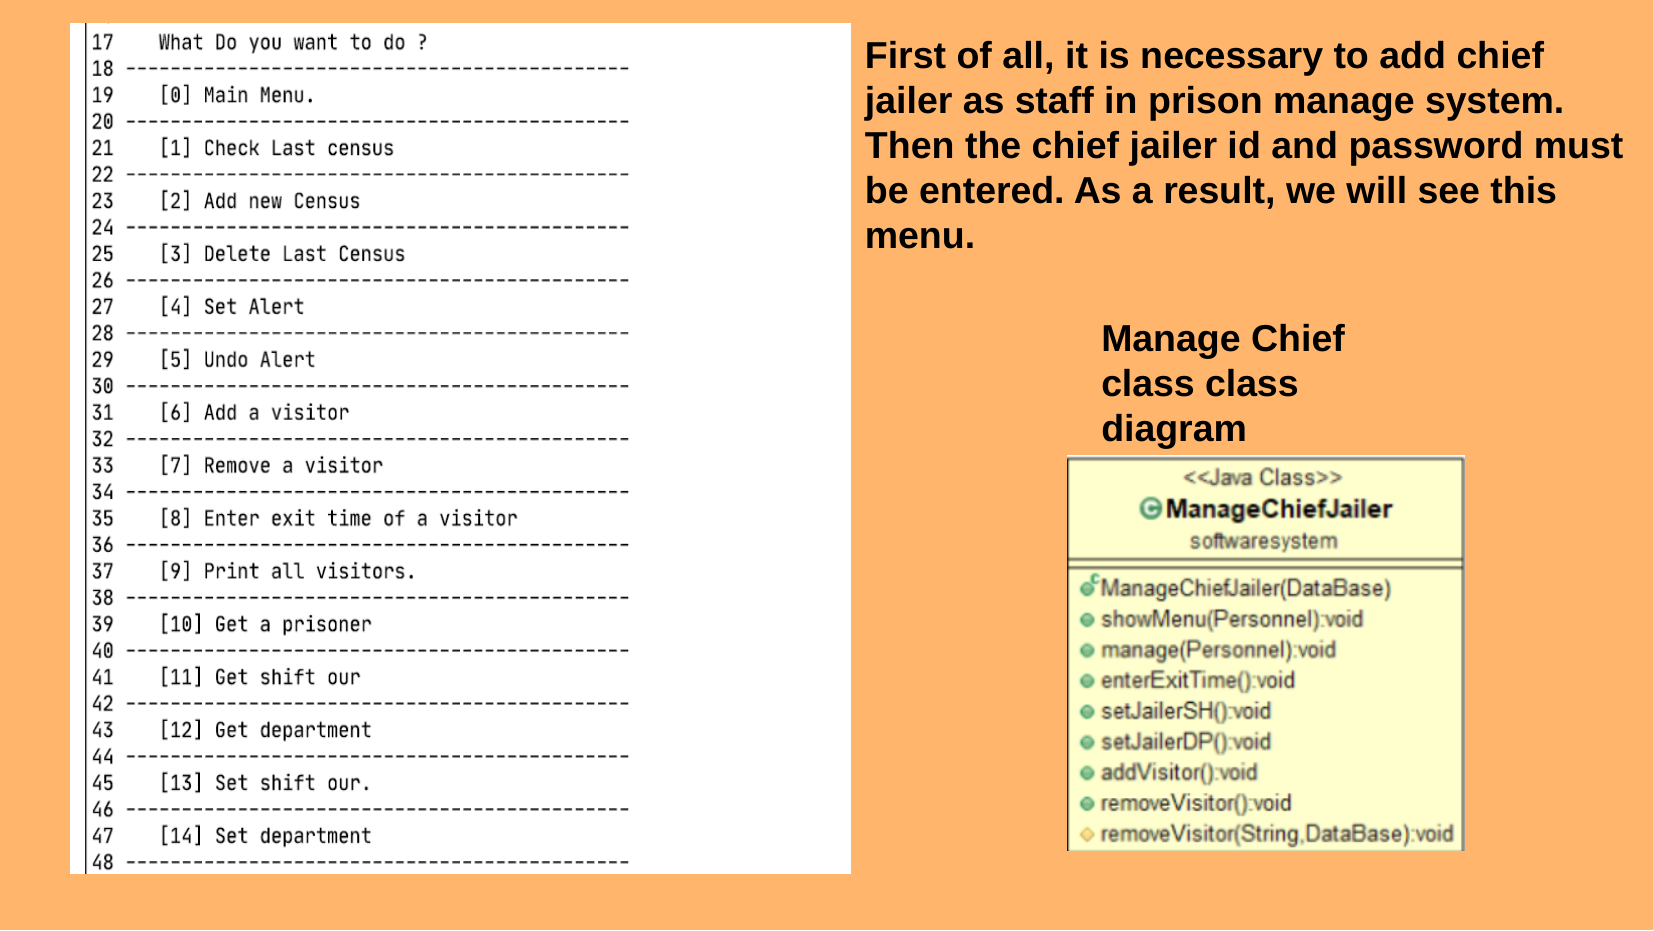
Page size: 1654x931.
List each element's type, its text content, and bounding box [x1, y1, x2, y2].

text_box Manage Chief class class diagram [1086, 307, 1441, 448]
text_box [944, 302, 1394, 402]
text_box First of all, it is necessary to add chief jailer as staff in prison manage system. Then the chief jailer id and password must be entered. As a result, we will see this menu. [851, 23, 1642, 249]
picture [70, 23, 851, 875]
picture [1066, 455, 1465, 851]
